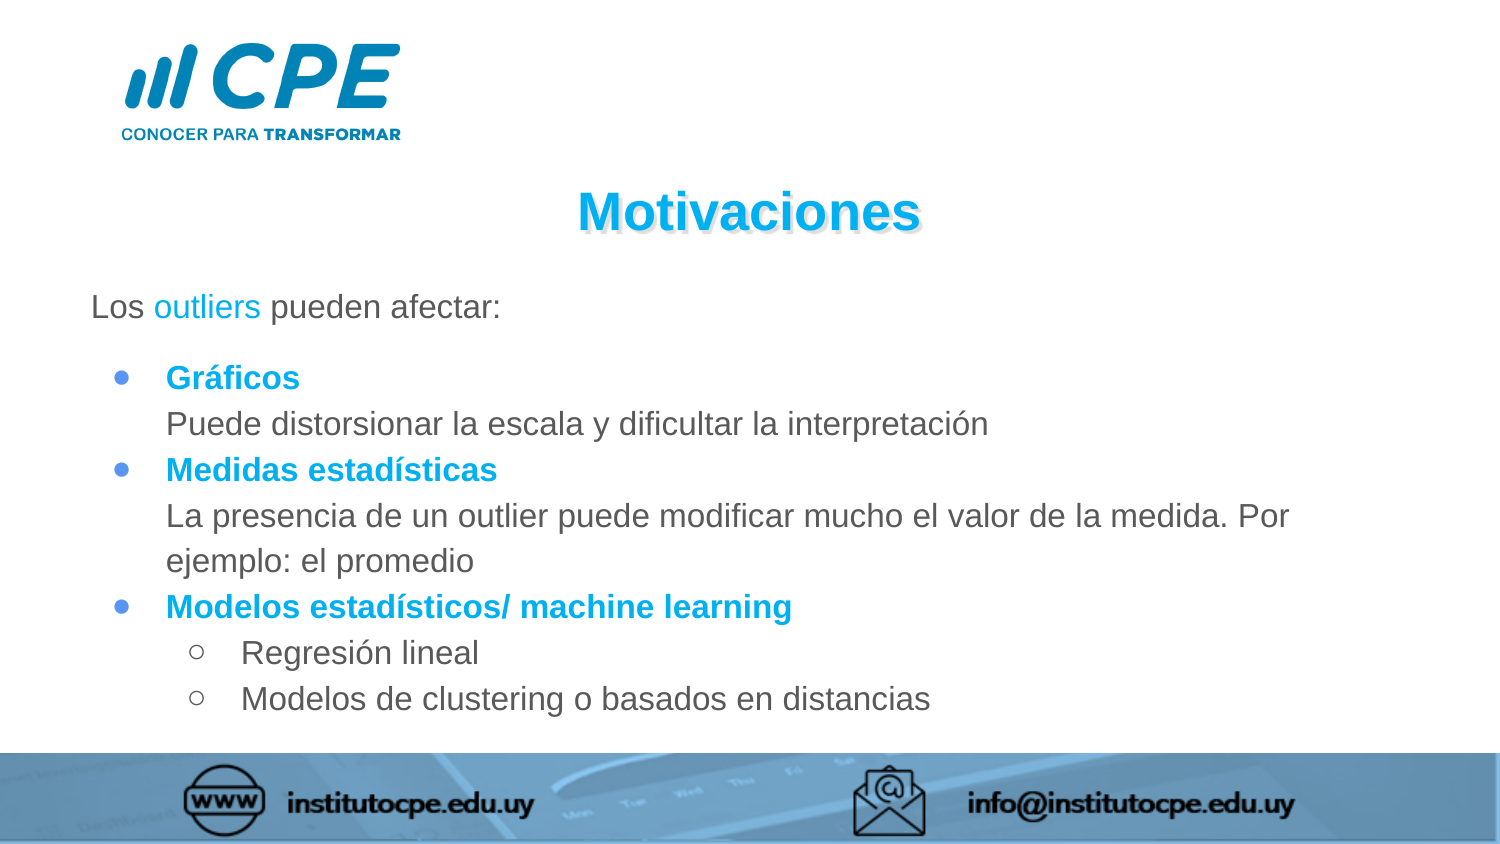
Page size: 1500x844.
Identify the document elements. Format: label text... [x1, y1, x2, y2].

text_box Motivaciones [51, 168, 1449, 269]
picture [0, 753, 1500, 844]
text_box Los outliers pueden afectar: Gráficos Puede distorsionar la escala y dificultar la interpretación Medidas estadísticas La presencia de un outlier puede modificar mucho el valor de la medida. Por ejemplo: el promedio Modelos estadísticos/ machine learning Regresión lineal Modelos de clustering o basados en distancias [75, 274, 1351, 733]
picture [112, 0, 406, 185]
